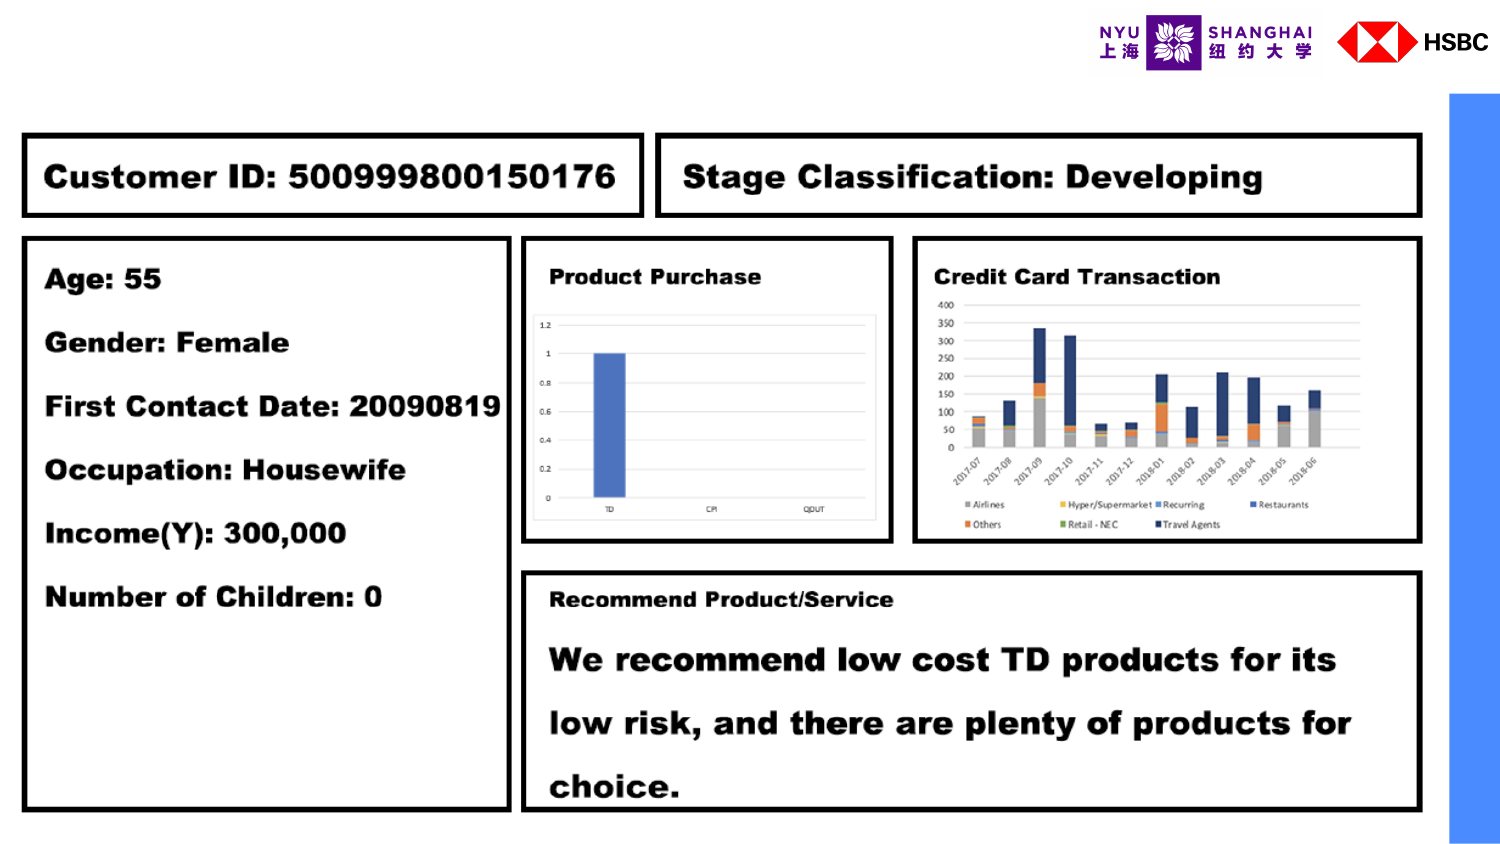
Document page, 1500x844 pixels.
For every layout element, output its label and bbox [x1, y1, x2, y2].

picture [1336, 0, 1489, 85]
picture [0, 106, 1435, 829]
picture [1088, 7, 1323, 78]
